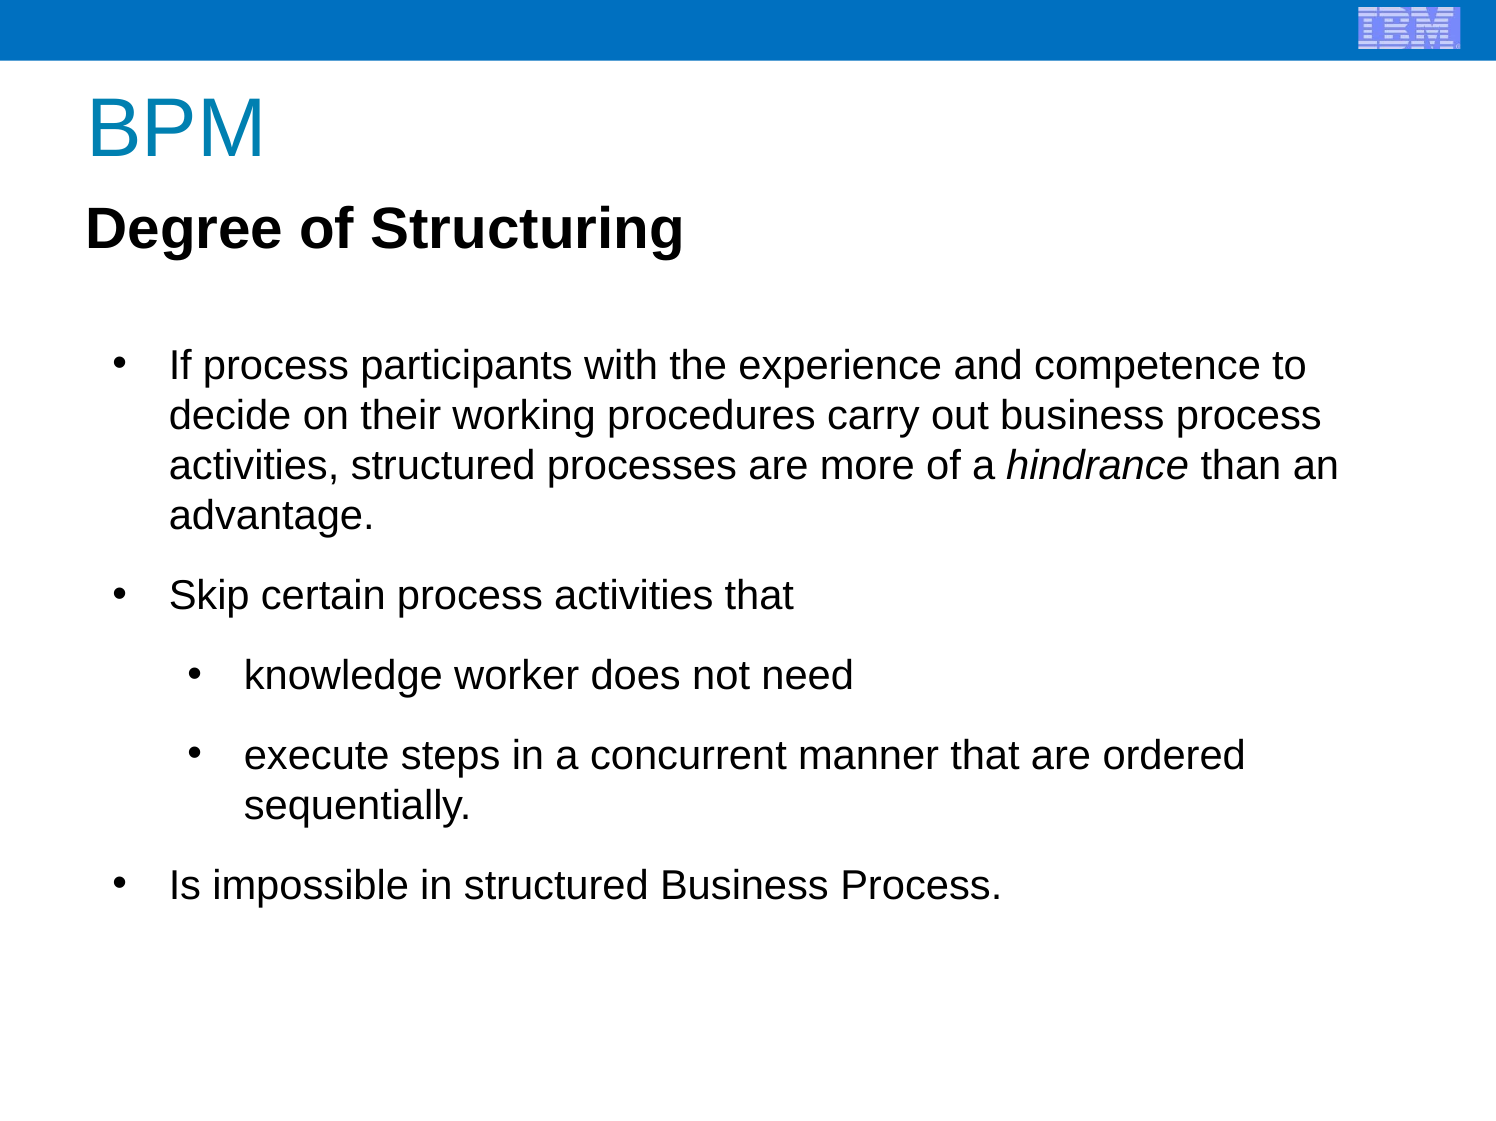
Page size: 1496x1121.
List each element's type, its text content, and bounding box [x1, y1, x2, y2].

list Degree of Structuring [85, 189, 1410, 257]
text_box If process participants with the experience and competence to decide on their working procedures carry out business process activities, structured processes are more of a hindrance than an advantage. Skip certain process activities that knowledge worker does not need execute steps in a concurrent manner that are ordered sequentially. Is impossible in structured Business Process. [0, 257, 1434, 1068]
title BPM [85, 72, 1410, 174]
picture [1358, 7, 1461, 49]
